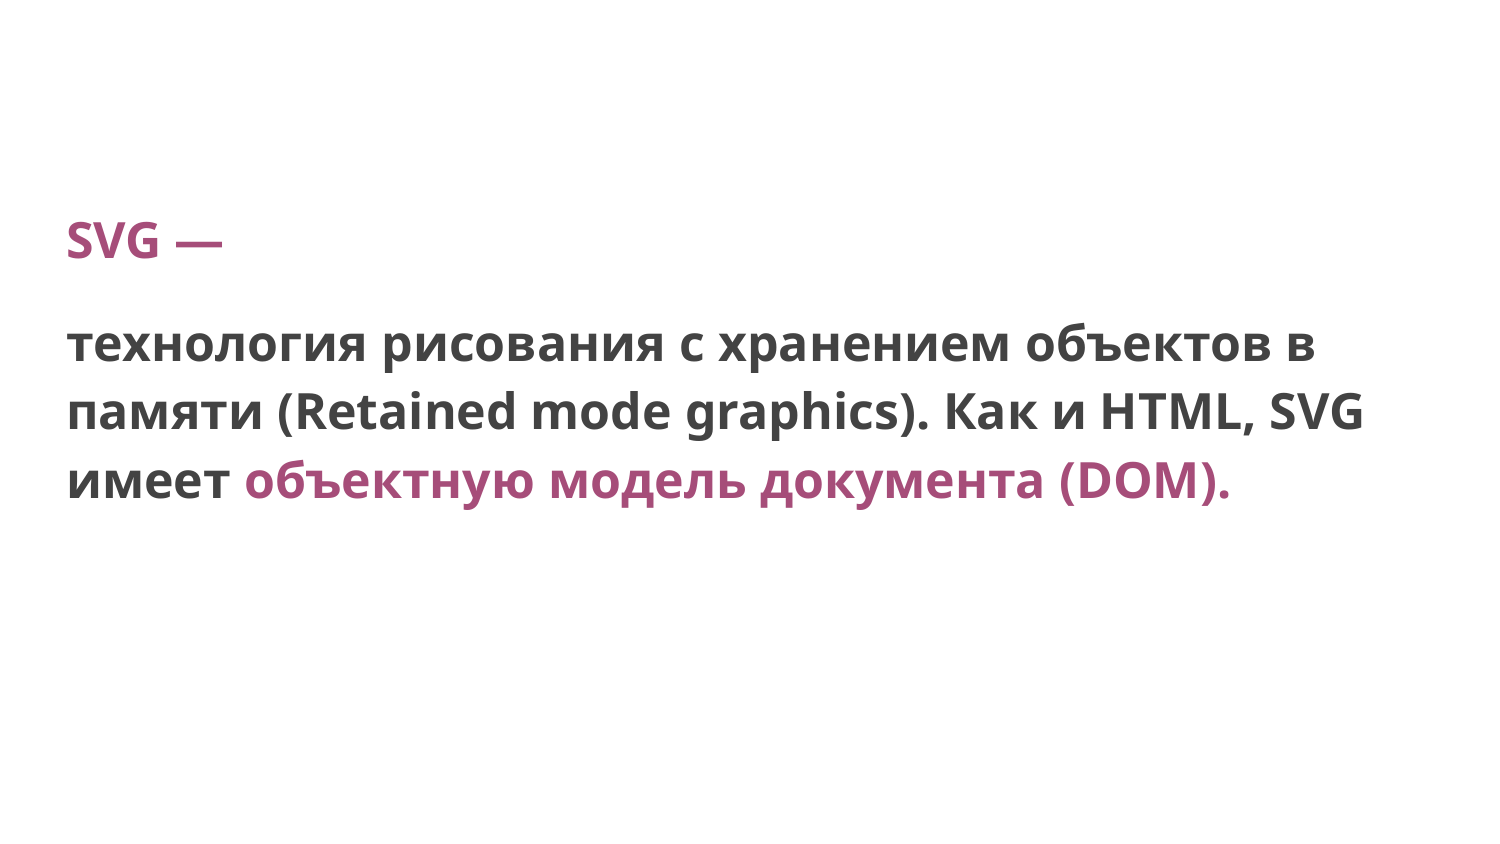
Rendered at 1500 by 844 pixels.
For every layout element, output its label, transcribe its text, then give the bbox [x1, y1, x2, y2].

list SVG — технология рисования с хранением объектов в памяти (Retained mode graphics). Как и HTML, SVG имеет объектную модель документа (DOM). [51, 184, 1449, 773]
